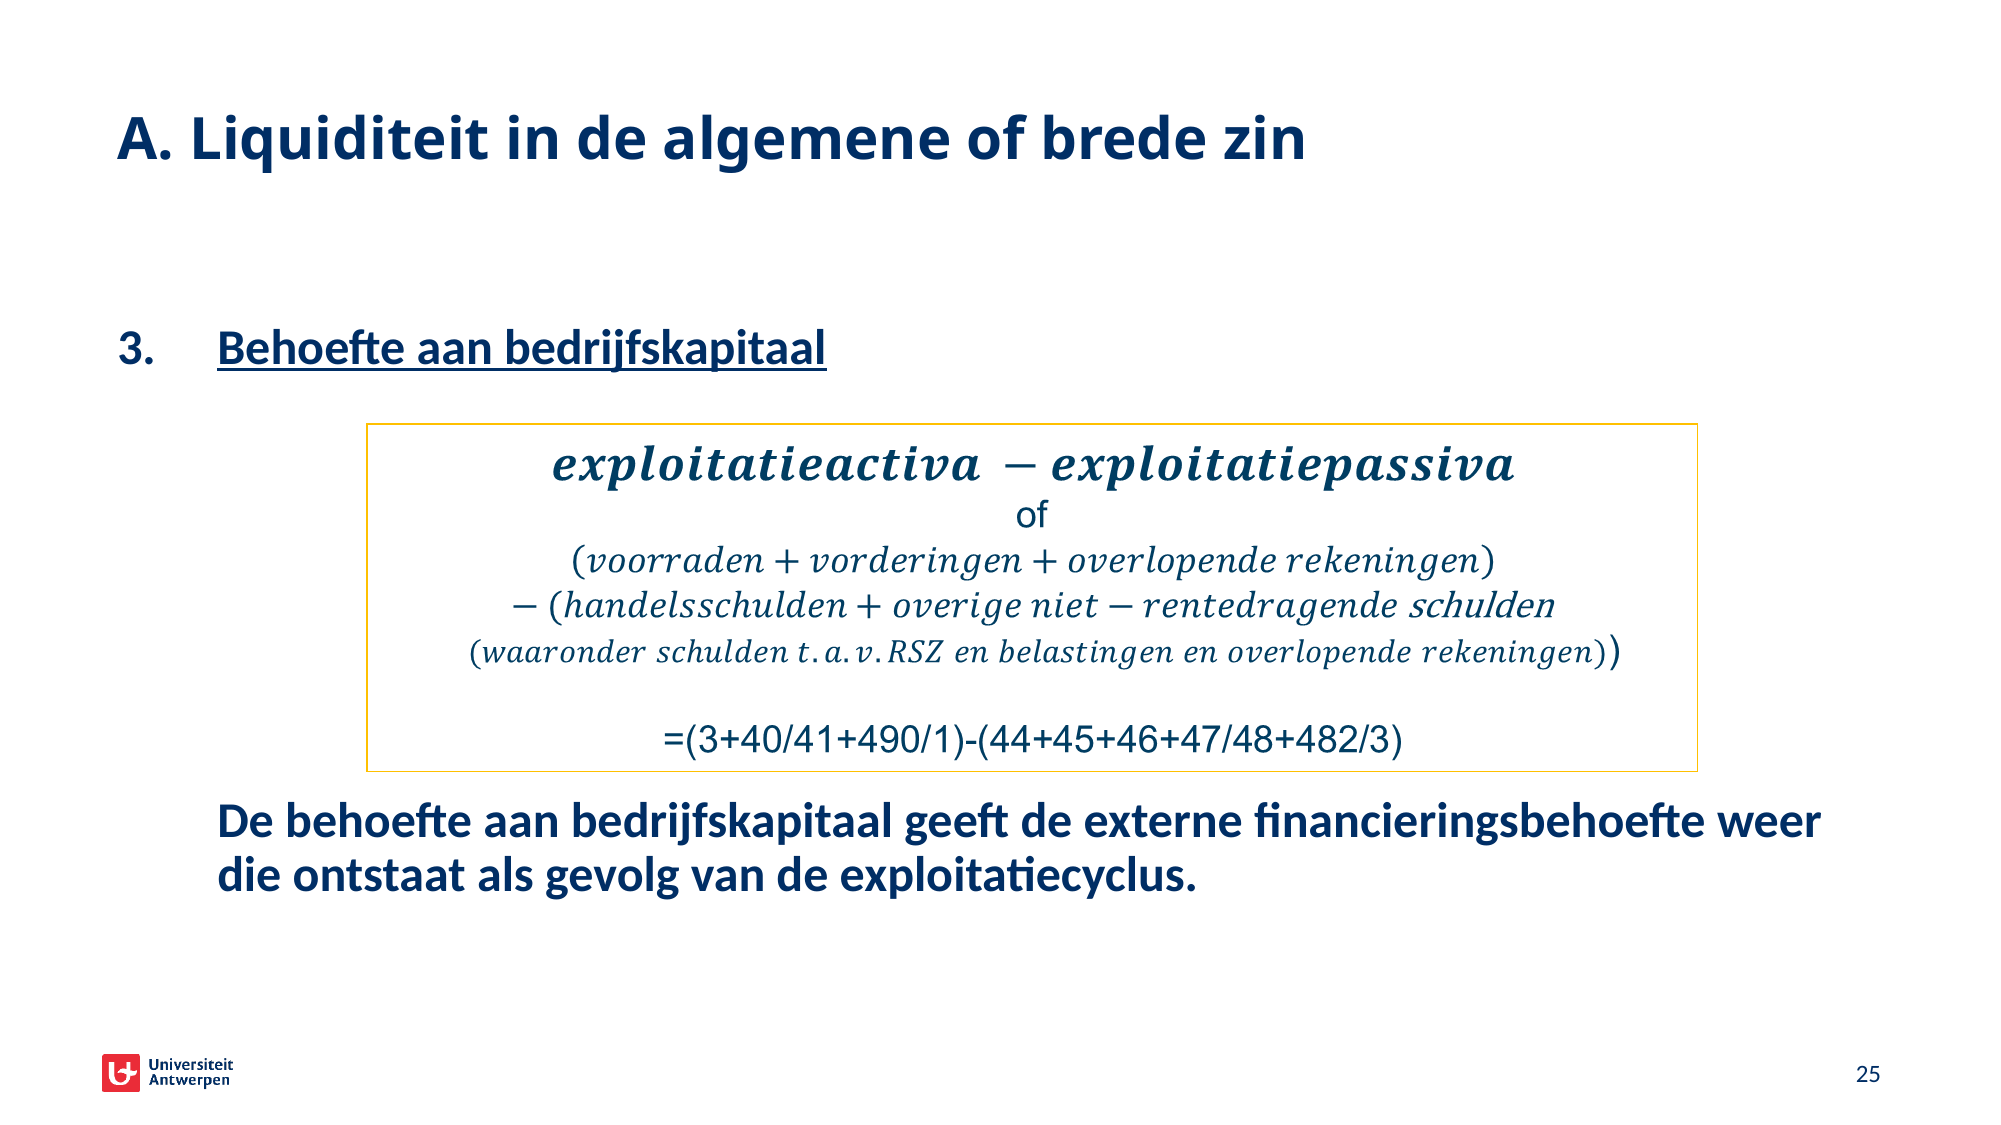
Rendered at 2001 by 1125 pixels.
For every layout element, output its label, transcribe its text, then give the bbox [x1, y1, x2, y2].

title A. Liquiditeit in de algemene of brede zin [102, 101, 1897, 278]
list 3. Behoefte aan bedrijfskapitaal De behoefte aan bedrijfskapitaal geeft de externe financieringsbehoefte weer die ontstaat als gevolg van de exploitatiecyclus. [102, 313, 1897, 1024]
picture [102, 1054, 233, 1092]
slide_number 21 [1446, 1042, 1897, 1103]
text_box [366, 423, 1698, 772]
